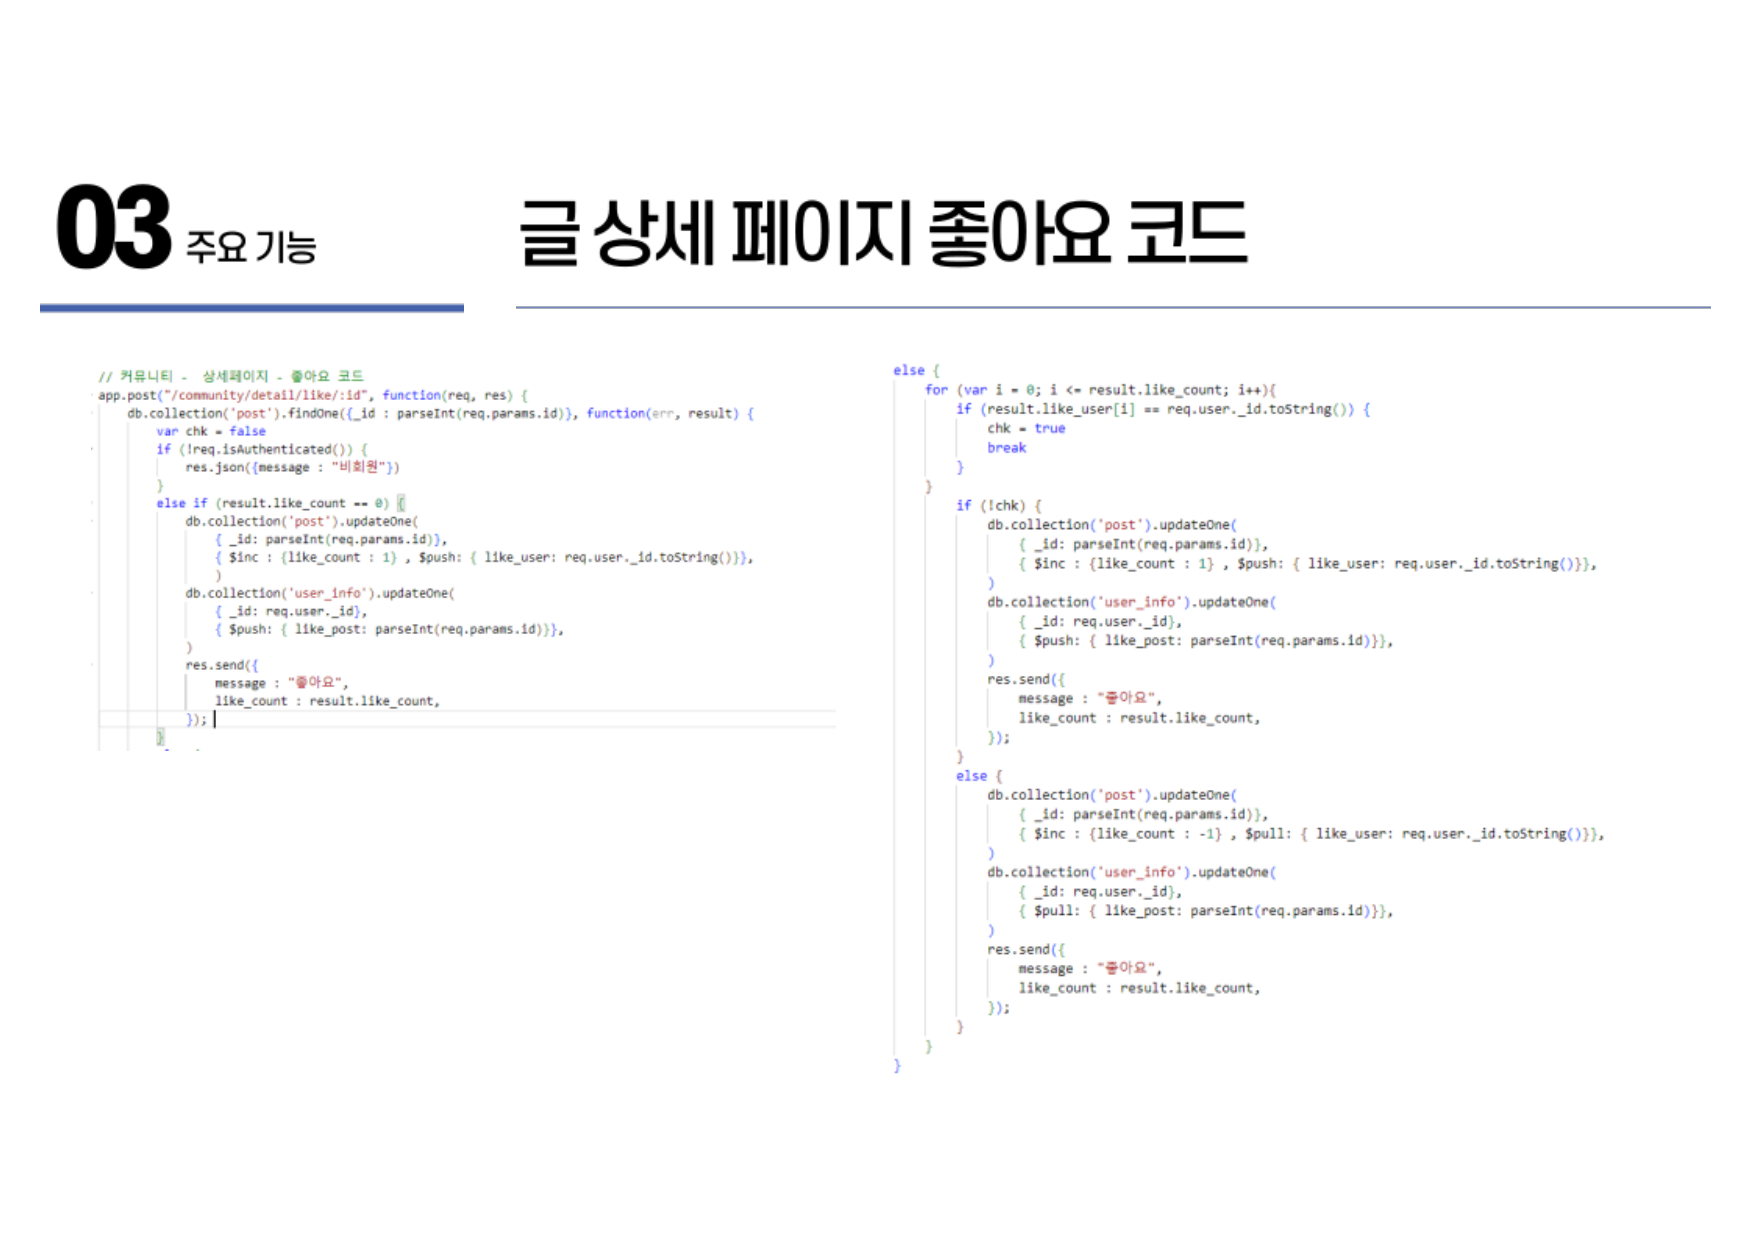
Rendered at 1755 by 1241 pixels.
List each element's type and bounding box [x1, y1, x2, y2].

text_box [40, 292, 464, 324]
text_box [515, 305, 1711, 311]
picture [504, 171, 1283, 301]
text_box [91, 360, 836, 752]
picture [38, 138, 335, 317]
text_box [884, 360, 1629, 1079]
